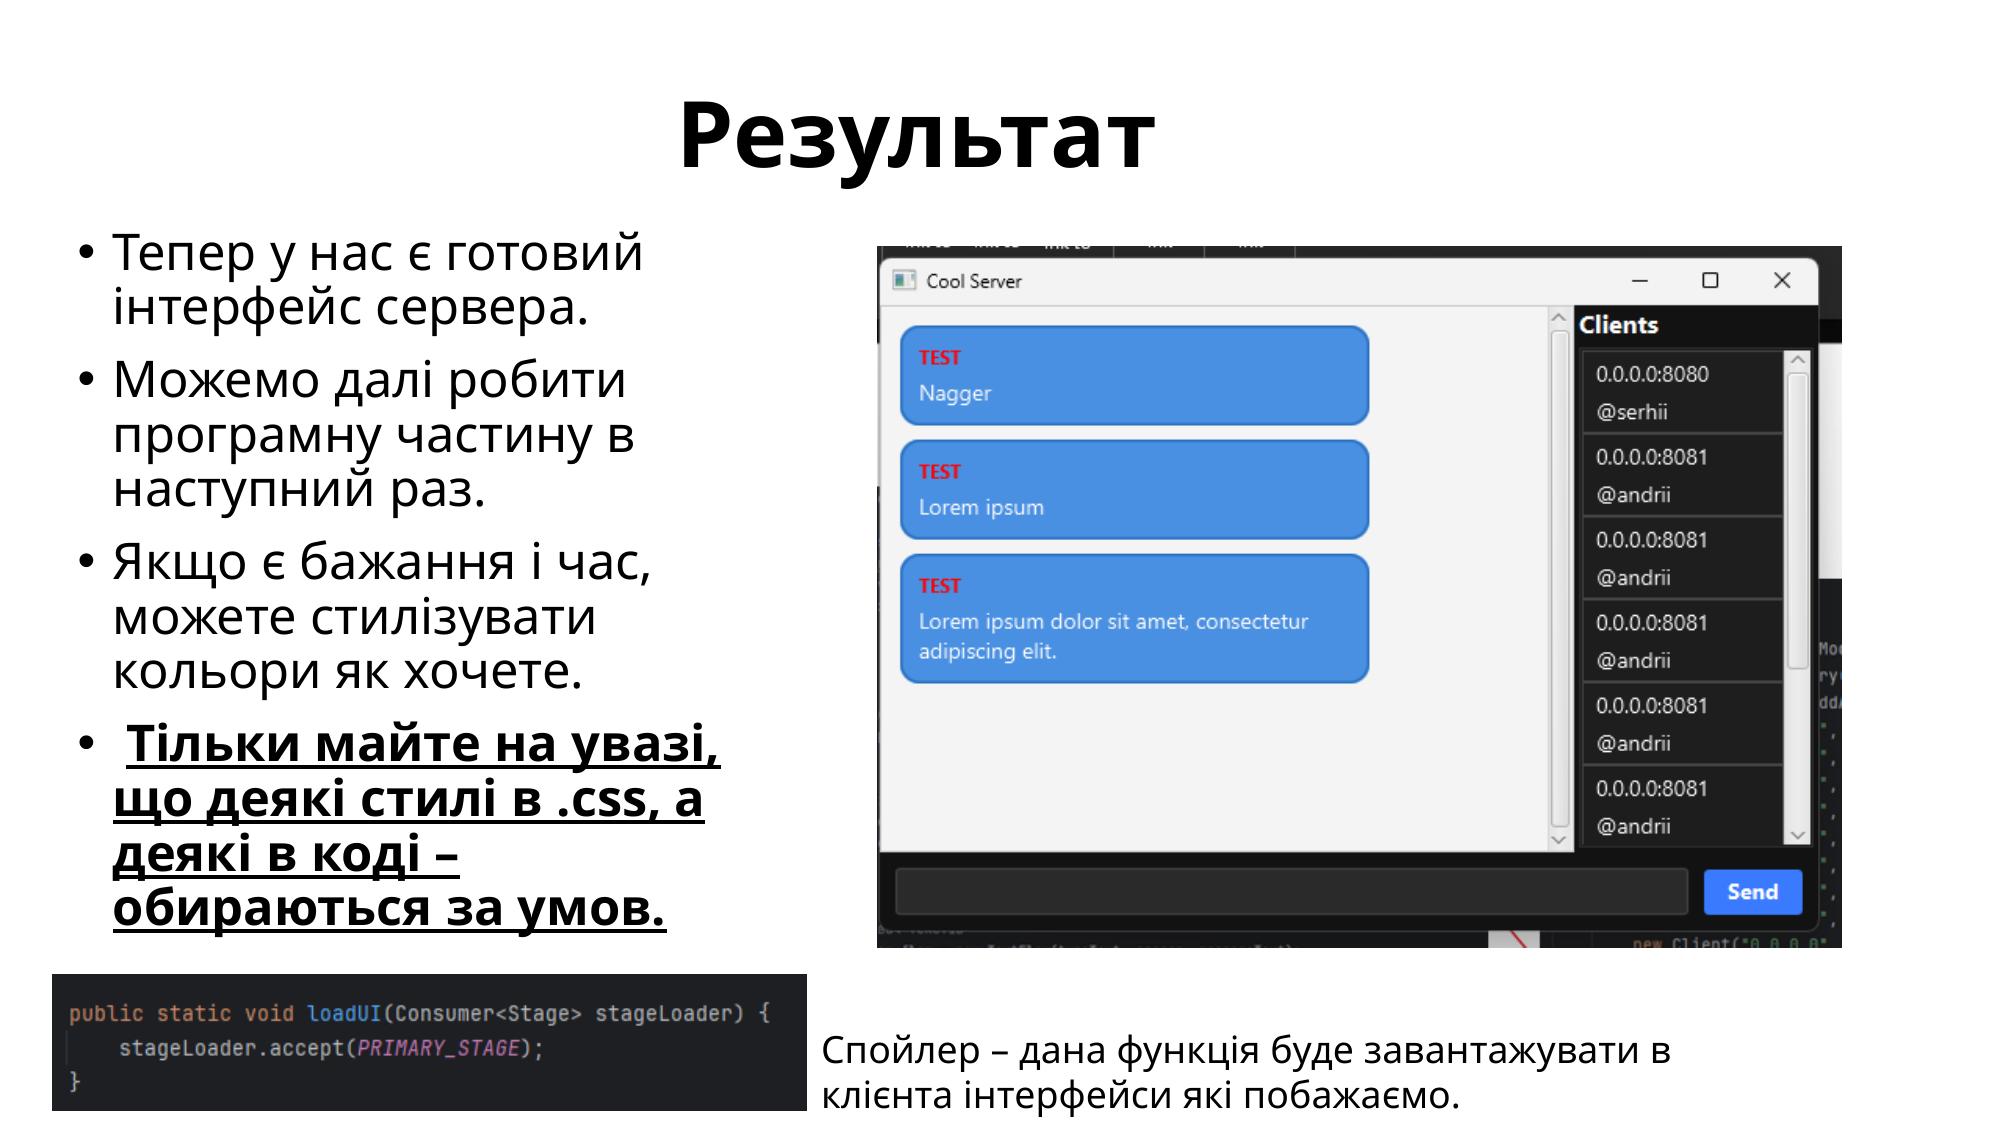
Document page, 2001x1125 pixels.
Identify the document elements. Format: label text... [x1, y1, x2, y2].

picture [52, 974, 807, 1112]
text_box Спойлер – дана функція буде завантажувати в клієнта інтерфейси які побажаємо. [806, 1018, 1807, 1124]
text_box Результат [62, 28, 1771, 247]
list Тепер у нас є готовий інтерфейс сервера. Можемо далі робити програмну частину в наступний раз. Якщо є бажання і час, можете стилізувати кольори як хочете. Тільки майте на увазі, що деякі стилі в .css, а деякі в коді – обираються за умов. [62, 219, 747, 948]
picture [876, 245, 1843, 949]
